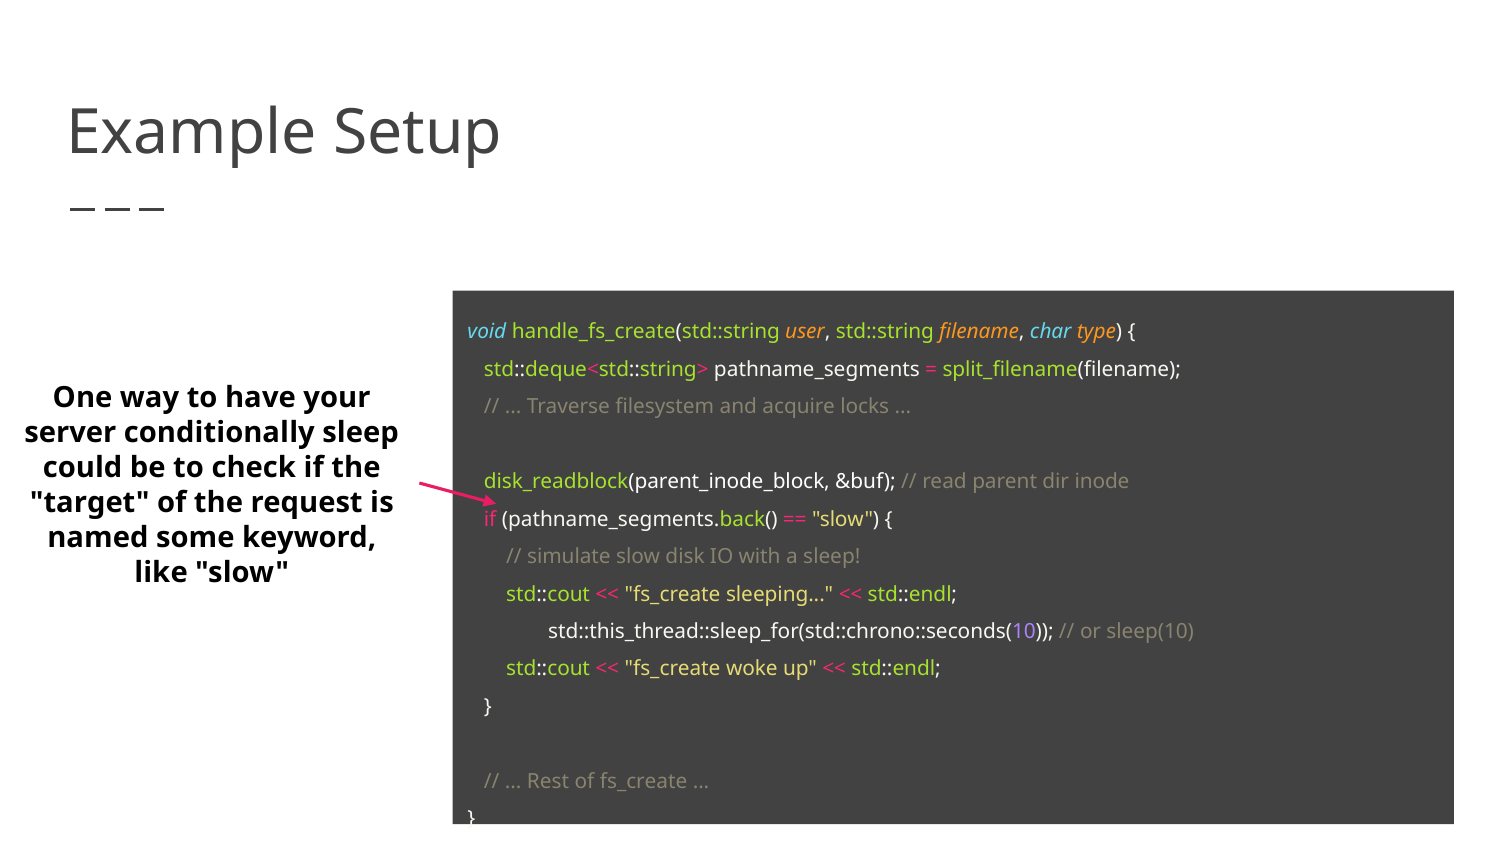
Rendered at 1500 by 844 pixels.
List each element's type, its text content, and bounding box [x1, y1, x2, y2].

text_box void handle_fs_create(std::string user, std::string filename, char type) { std::deque<std::string> pathname_segments = split_filename(filename); // ... Traverse filesystem and acquire locks ... disk_readblock(parent_inode_block, &buf); // read parent dir inode if (pathname_segments.back() == "slow") { // simulate slow disk IO with a sleep! std::cout << "fs_create sleeping..." << std::endl; std::this_thread::sleep_for(std::chrono::seconds(10)); // or sleep(10) std::cout << "fs_create woke up" << std::endl; } // ... Rest of fs_create ... } [452, 290, 1454, 825]
text_box One way to have your server conditionally sleep could be to check if the "target" of the request is named some keyword, like "slow" [4, 363, 420, 603]
title Example Setup [51, 61, 1449, 182]
